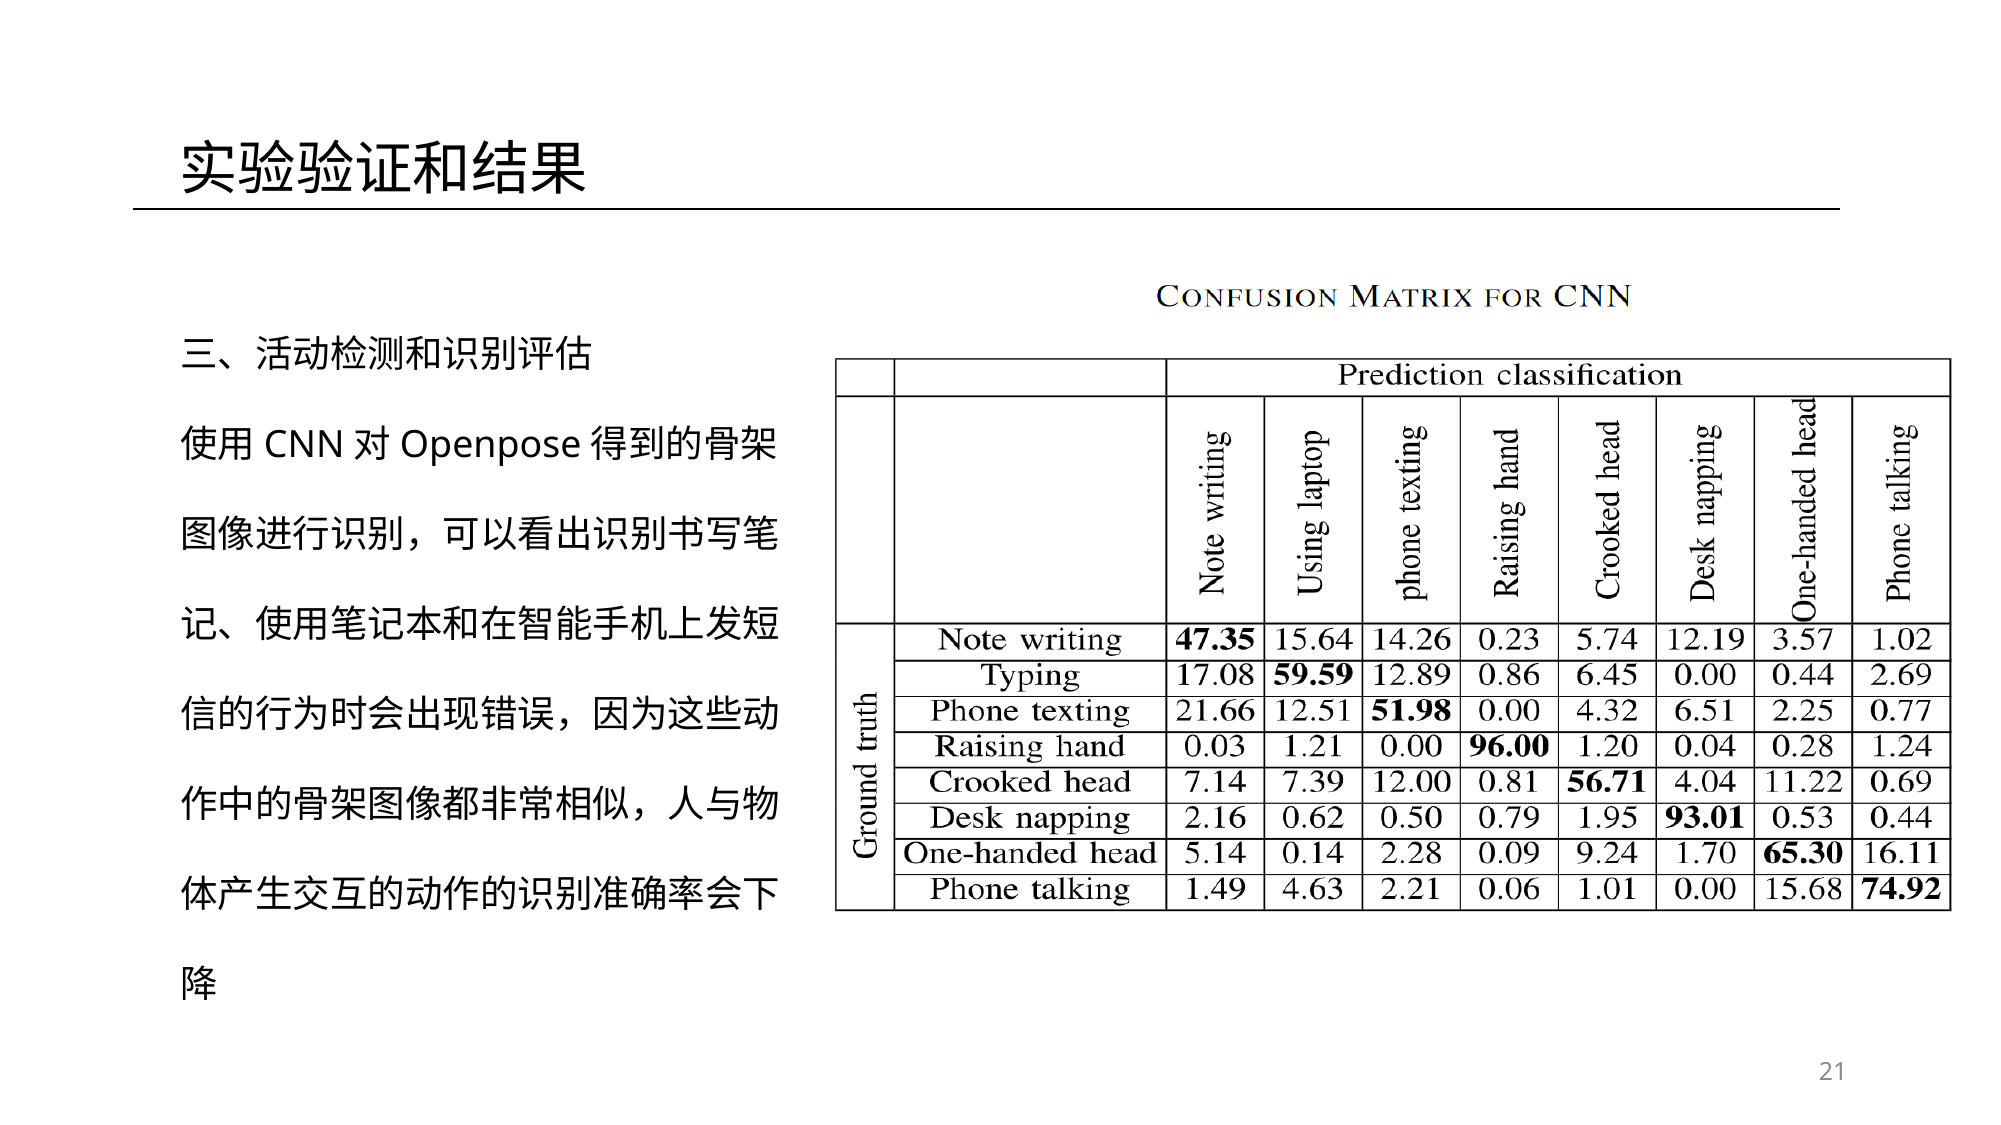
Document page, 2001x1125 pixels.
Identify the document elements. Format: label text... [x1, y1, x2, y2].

text_box 三、活动检测和识别评估 使用CNN对Openpose得到的骨架图像进行识别，可以看出识别书写笔记、使用笔记本和在智能手机上发短信的行为时会出现错误，因为这些动作中的骨架图像都非常相似，人与物体产生交互的动作的识别准确率会下降 [165, 277, 801, 1013]
picture [827, 277, 1958, 916]
text_box 实验验证和结果 [165, 123, 656, 209]
slide_number 21 [1412, 1042, 1863, 1103]
